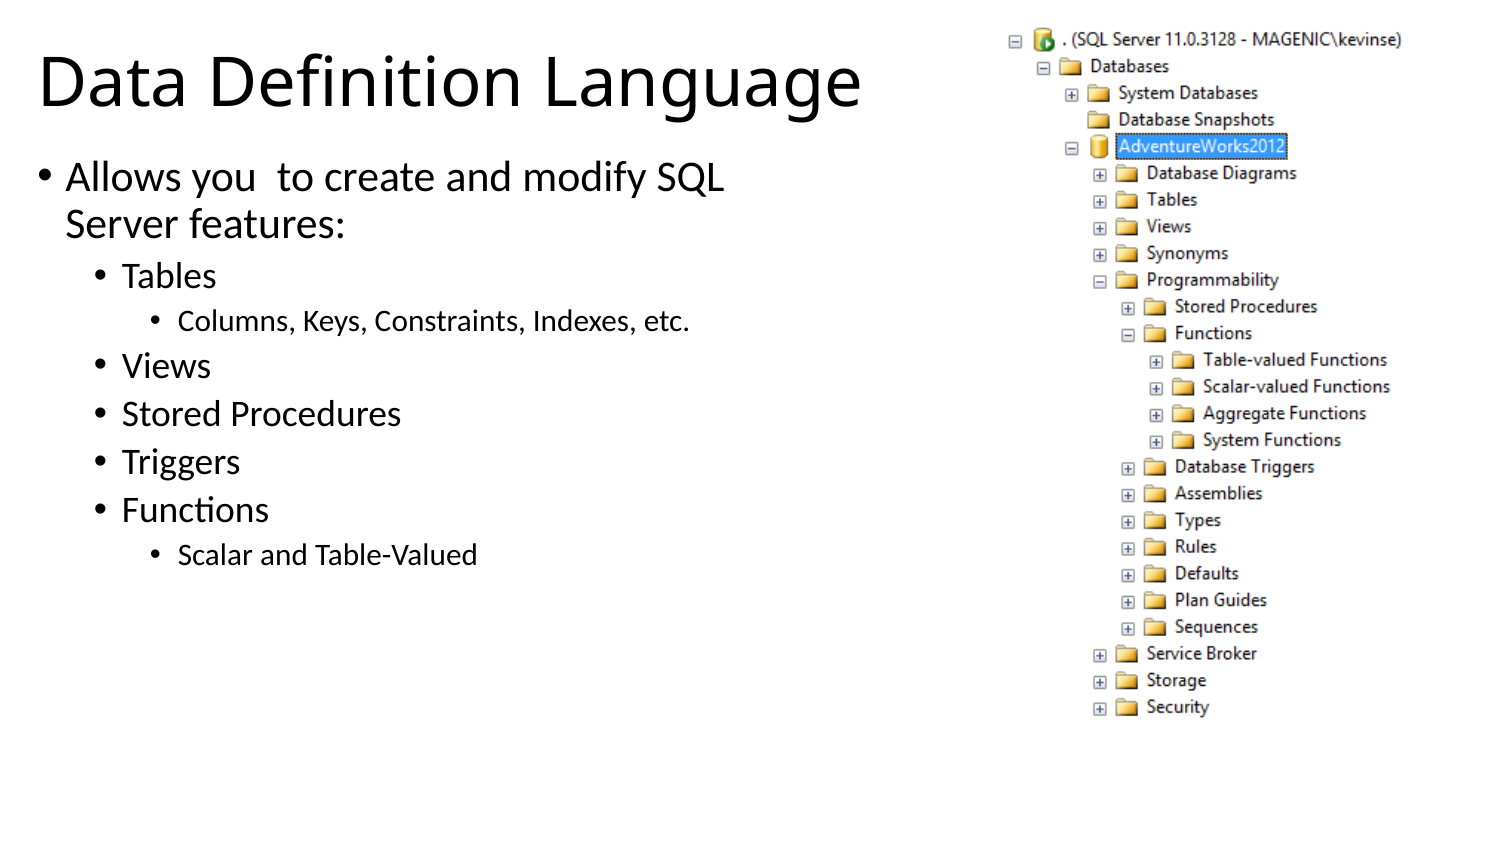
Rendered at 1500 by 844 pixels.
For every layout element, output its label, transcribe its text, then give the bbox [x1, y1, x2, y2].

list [1003, 25, 1414, 722]
list Allows you to create and modify SQL Server features: Tables Columns, Keys, Constraints, Indexes, etc. Views Stored Procedures Triggers Functions Scalar and Table-Valued [22, 146, 852, 715]
title Data Definition Language [22, 2, 1317, 166]
